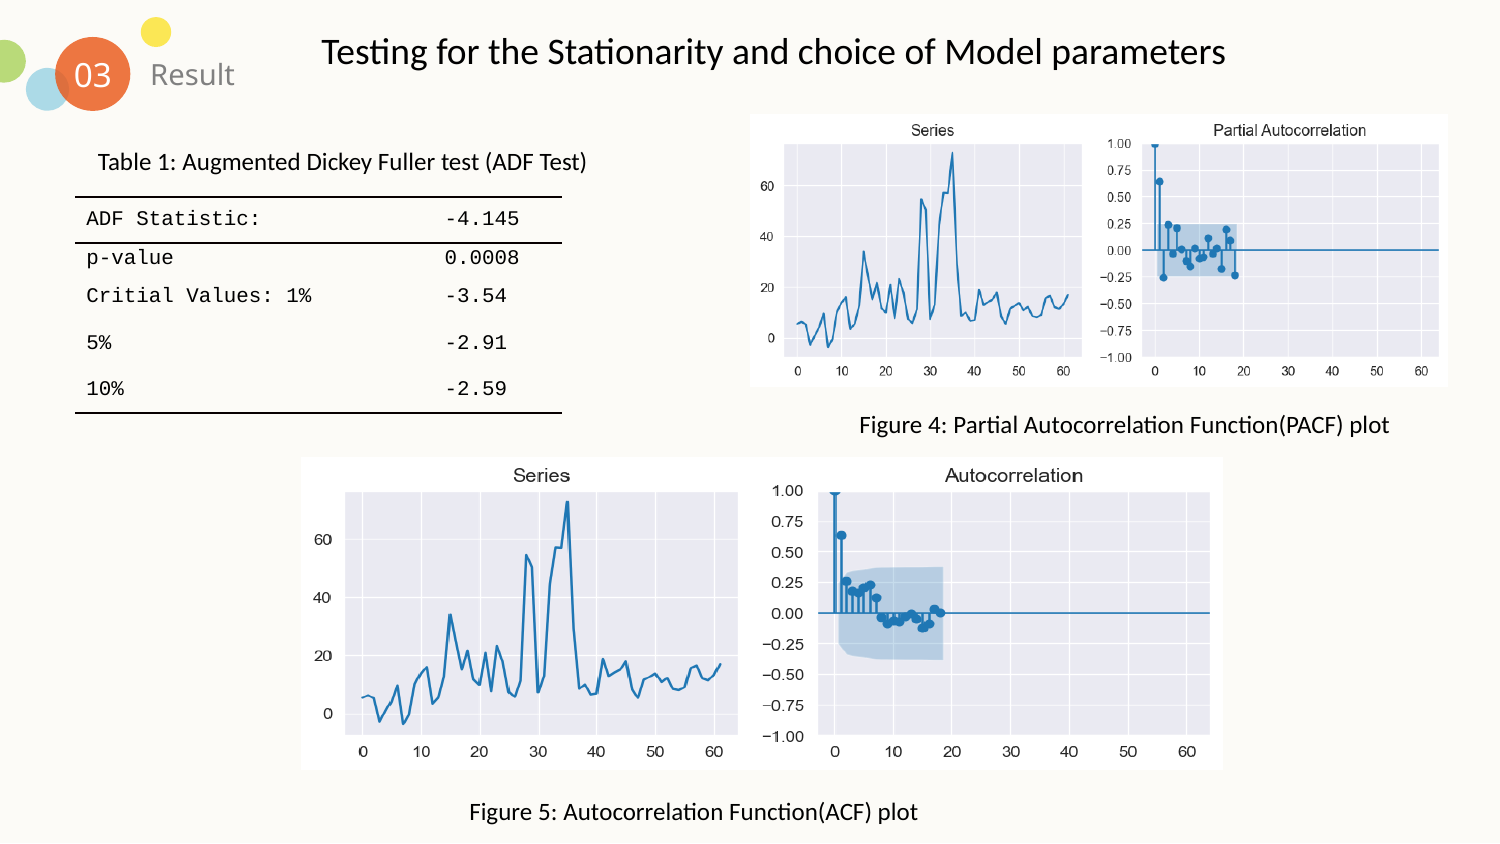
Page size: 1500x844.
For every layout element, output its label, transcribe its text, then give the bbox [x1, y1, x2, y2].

table_cell 5% [75, 320, 433, 367]
text_box [25, 67, 66, 111]
table_cell p-value [75, 244, 433, 274]
text_box 03 [65, 53, 121, 94]
text_box [55, 36, 131, 111]
table_cell Critial Values: 1% [75, 274, 433, 320]
table_cell -2.59 [433, 367, 562, 412]
table_cell -2.91 [433, 320, 562, 367]
table_cell 10% [75, 367, 433, 412]
table_header -4.145 [433, 198, 562, 242]
text_box [140, 17, 172, 48]
picture [749, 114, 1448, 387]
table_cell -3.54 [433, 274, 562, 320]
table_header ADF Statistic: [75, 198, 433, 242]
text_box Figure 4: Partial Autocorrelation Function(PACF) plot [844, 401, 1428, 447]
text_box Testing for the Stationarity and choice of Model parameters [306, 19, 1269, 80]
picture [300, 456, 1223, 770]
table_cell 0.0008 [433, 244, 562, 274]
text_box Result [150, 56, 606, 92]
text_box Table 1: Augmented Dickey Fuller test (ADF Test) [83, 138, 606, 183]
text_box [0, 39, 26, 83]
text_box Figure 5: Autocorrelation Function(ACF) plot [454, 787, 974, 833]
